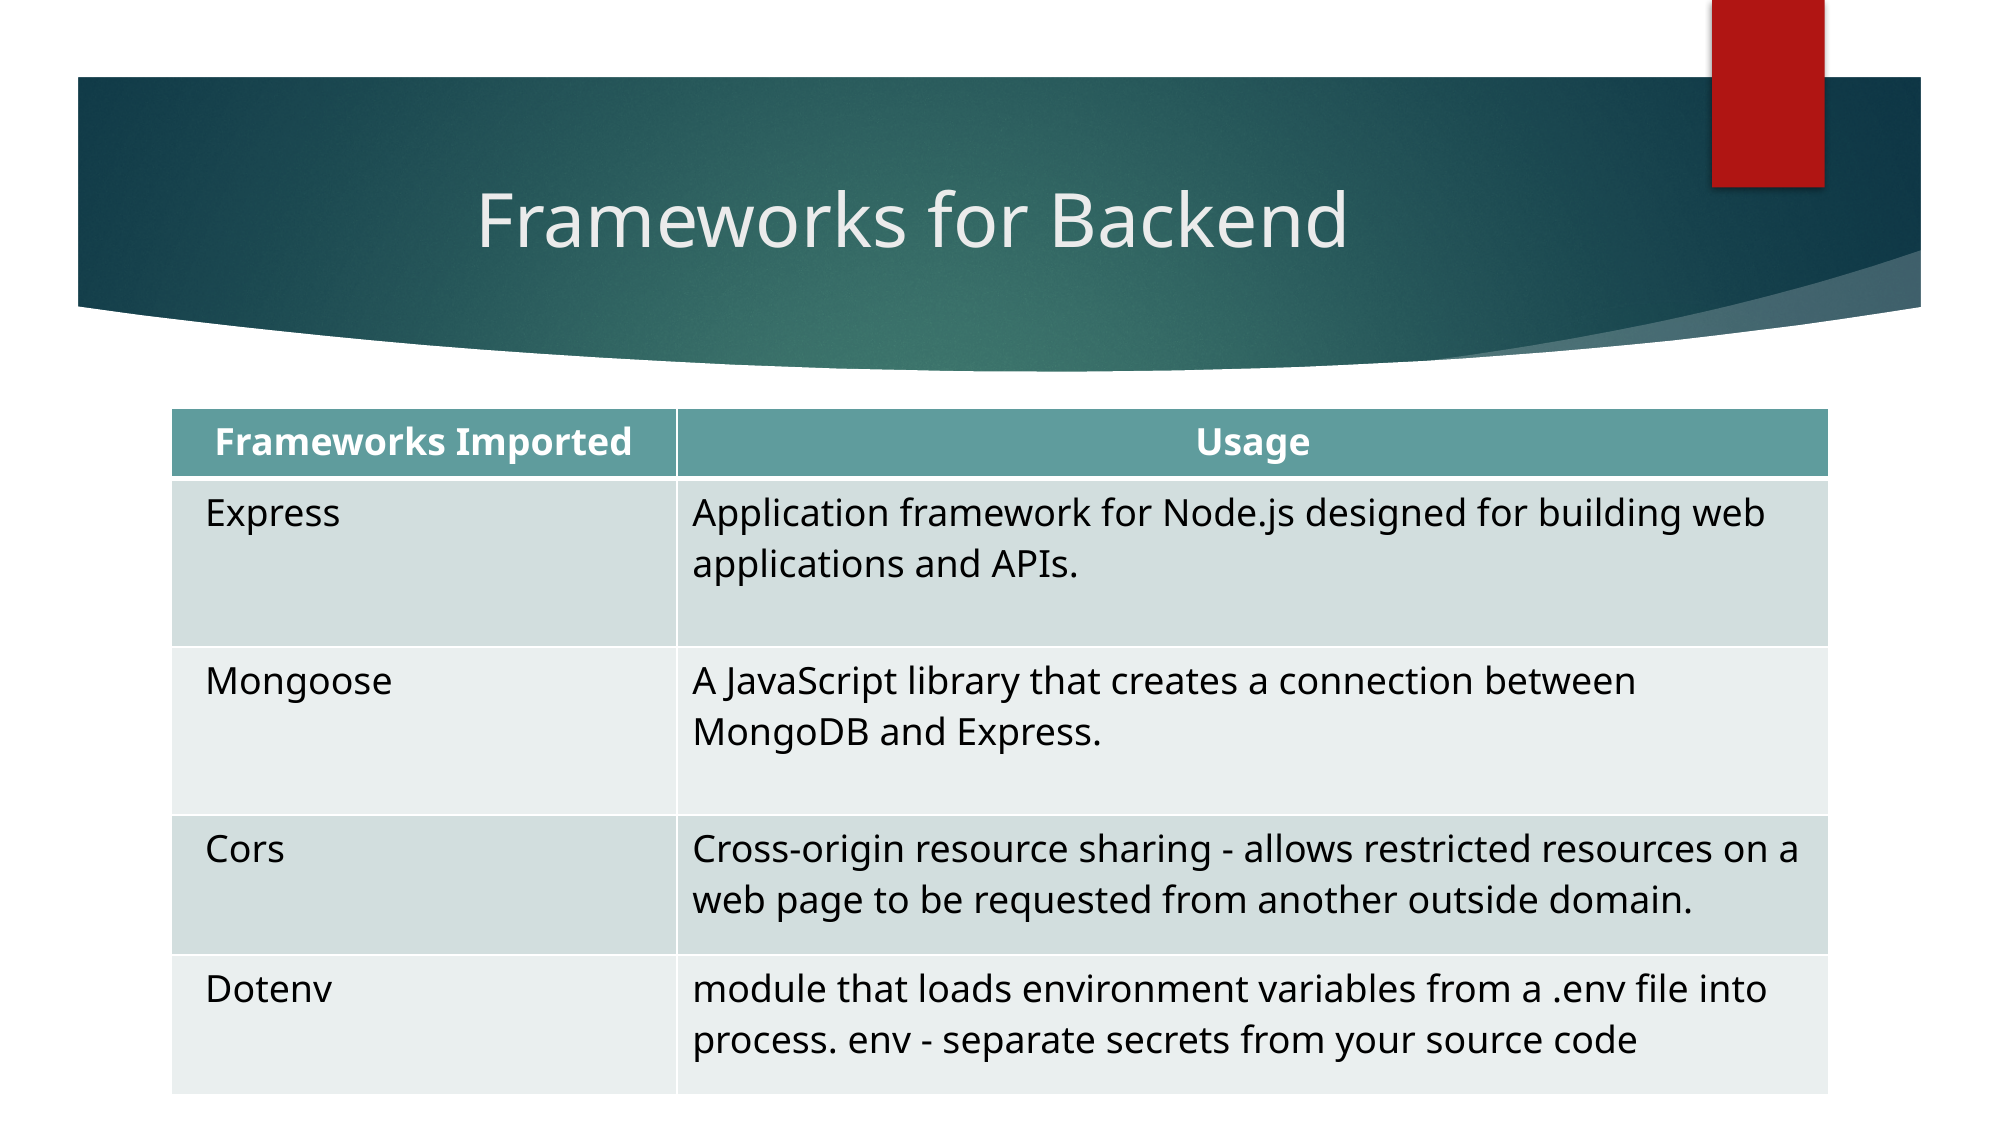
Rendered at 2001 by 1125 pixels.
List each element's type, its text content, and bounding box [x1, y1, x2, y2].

table_header Usage [678, 409, 1828, 476]
table_cell Dotenv [172, 956, 676, 1094]
table_cell Mongoose [172, 648, 676, 814]
table_cell module that loads environment variables from a .env file into process. env - separate secrets from your source code [678, 956, 1828, 1094]
title Frameworks for Backend [189, 159, 1638, 276]
table_header Frameworks Imported [172, 409, 676, 476]
table_cell Cors [172, 816, 676, 954]
table_cell Cross-origin resource sharing - allows restricted resources on a web page to be requested from another outside domain. [678, 816, 1828, 954]
table_cell Express [172, 481, 676, 646]
table_cell A JavaScript library that creates a connection between MongoDB and Express. [678, 648, 1828, 814]
table_cell Application framework for Node.js designed for building web applications and APIs. [678, 481, 1828, 646]
